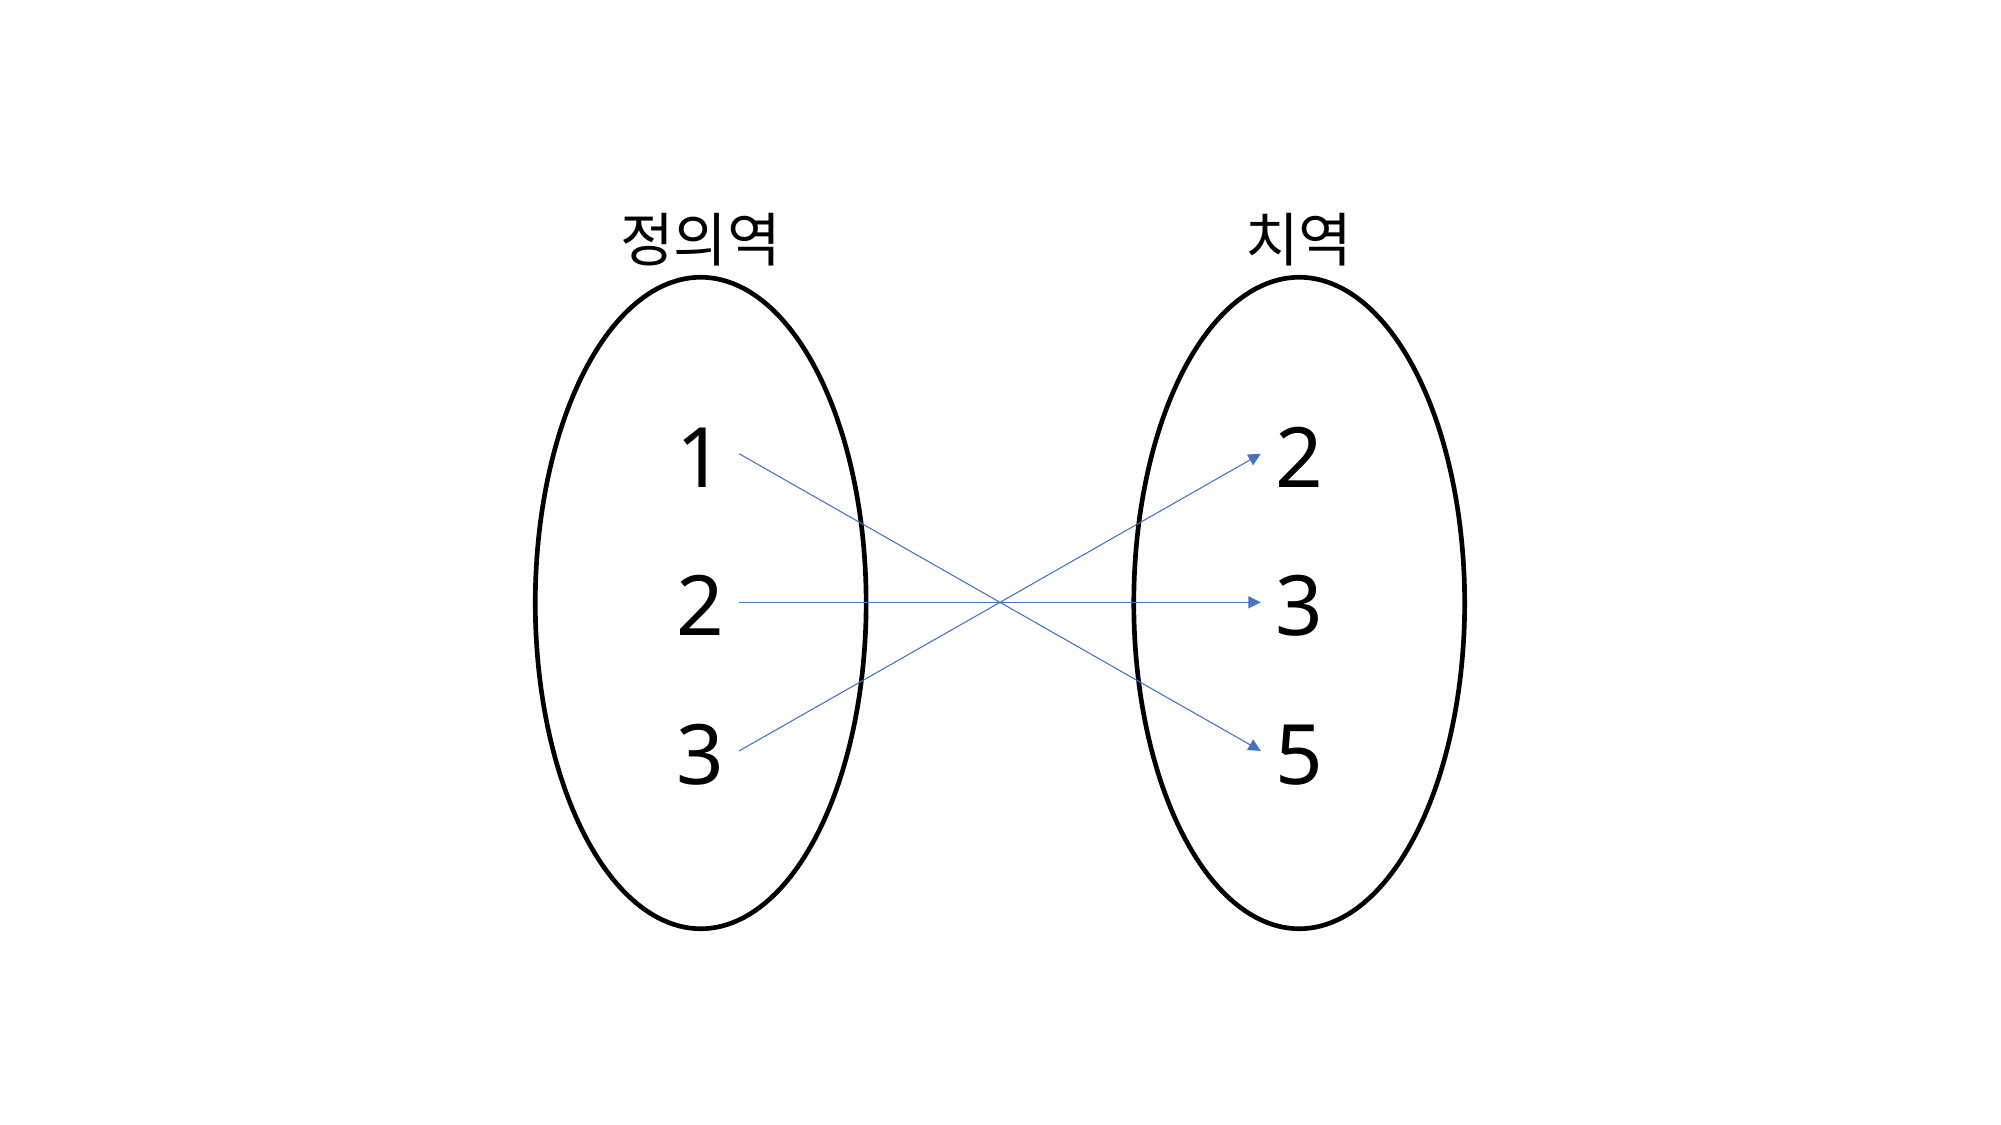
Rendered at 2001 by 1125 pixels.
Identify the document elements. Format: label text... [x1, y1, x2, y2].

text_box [738, 454, 1261, 752]
text_box 2 [1260, 396, 1338, 512]
text_box 3 [662, 693, 740, 809]
text_box 1 [662, 396, 740, 512]
text_box [1151, 281, 1466, 930]
text_box [534, 281, 849, 930]
text_box 정의역 [605, 196, 796, 281]
text_box 5 [1260, 693, 1338, 809]
text_box 치역 [1230, 196, 1368, 281]
text_box 3 [1261, 544, 1338, 660]
text_box 2 [662, 544, 738, 660]
